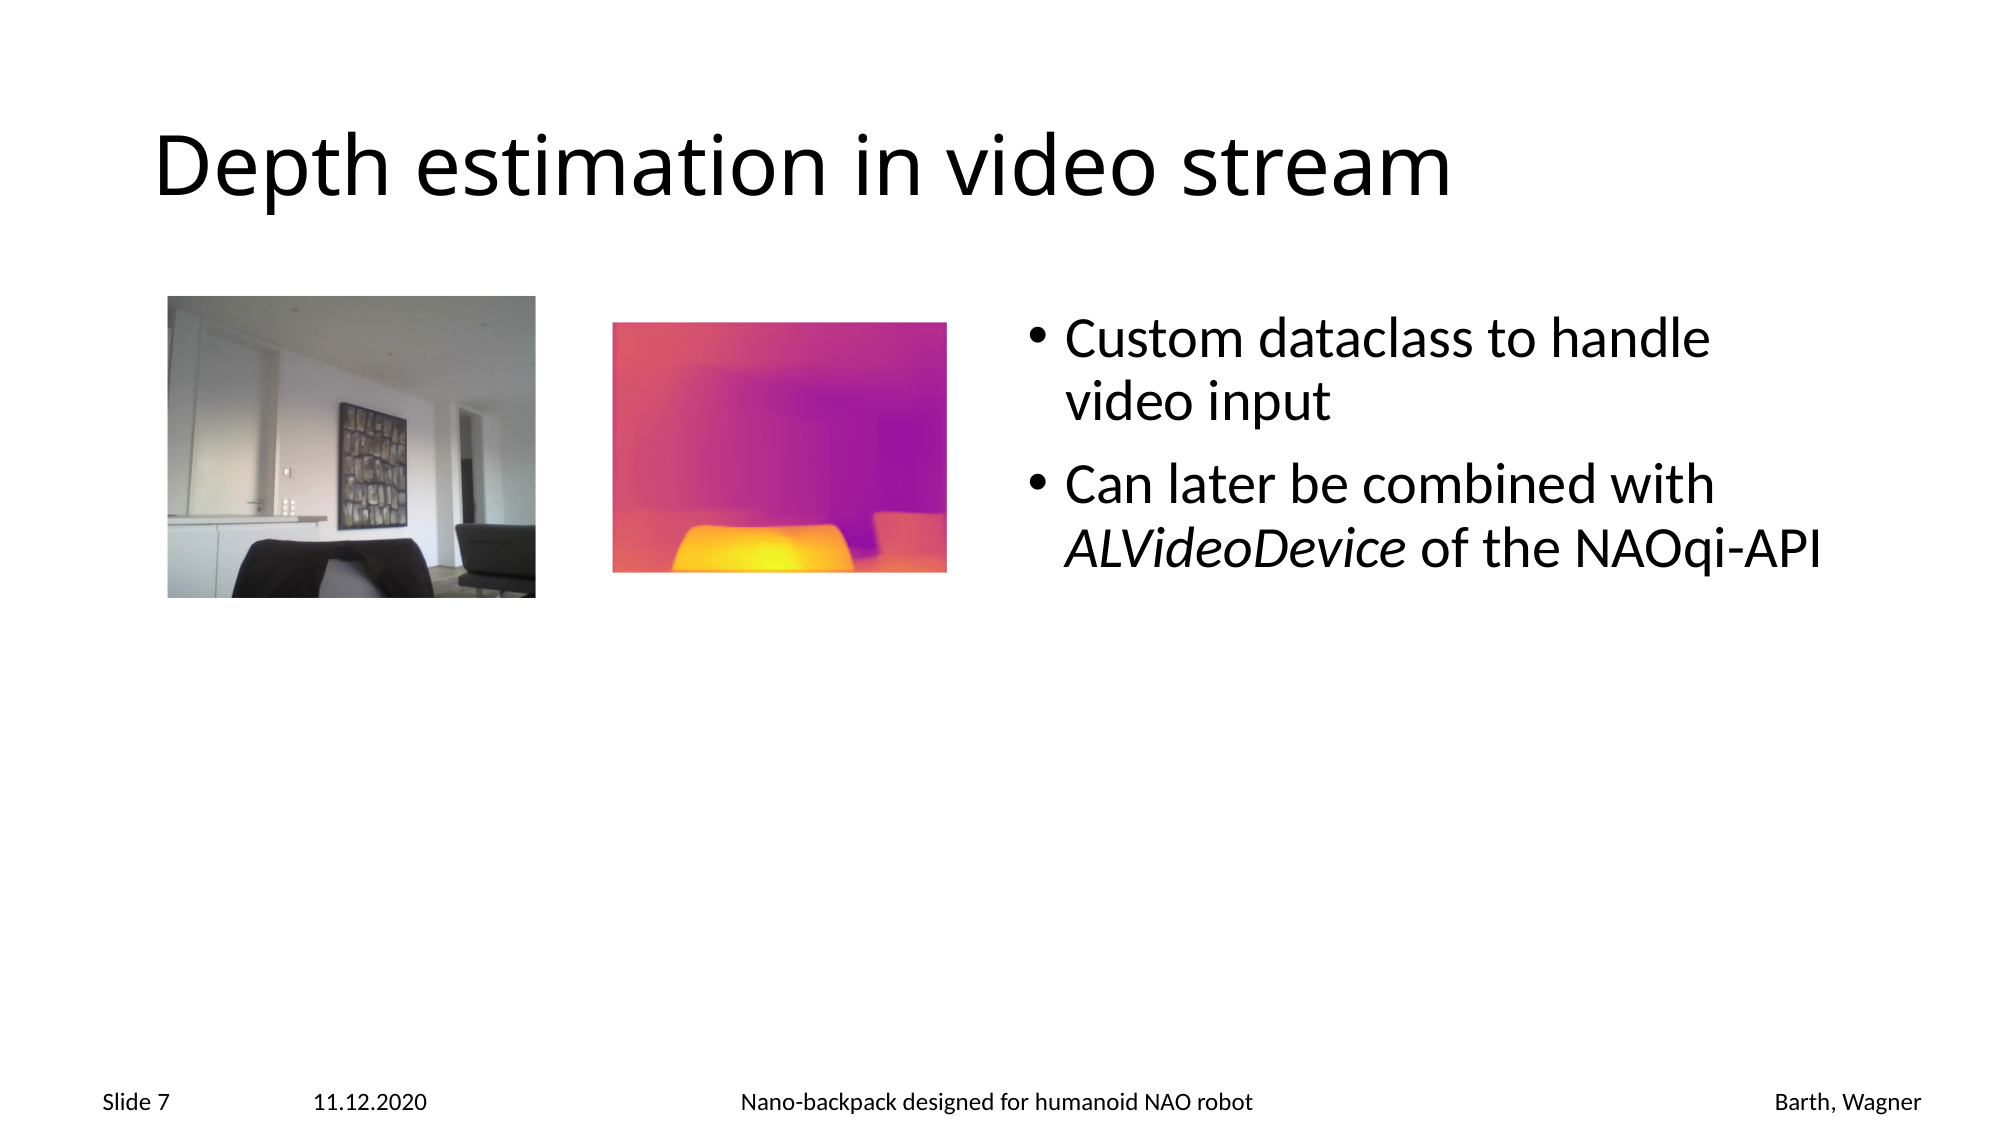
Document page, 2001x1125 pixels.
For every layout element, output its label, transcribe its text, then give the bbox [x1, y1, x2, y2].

text_box Barth, Wagner [1703, 1082, 2000, 1125]
title Depth estimation in video stream [137, 59, 1863, 278]
text_box 11.12.2020 [290, 1082, 646, 1125]
text_box Nano-backpack designed for humanoid NAO robot [646, 1082, 1703, 1125]
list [137, 277, 988, 617]
text_box Slide 7 [0, 1082, 290, 1125]
list Custom dataclass to handle video input Can later be combined with ALVideoDevice of the NAOqi-API [1012, 299, 1863, 1014]
